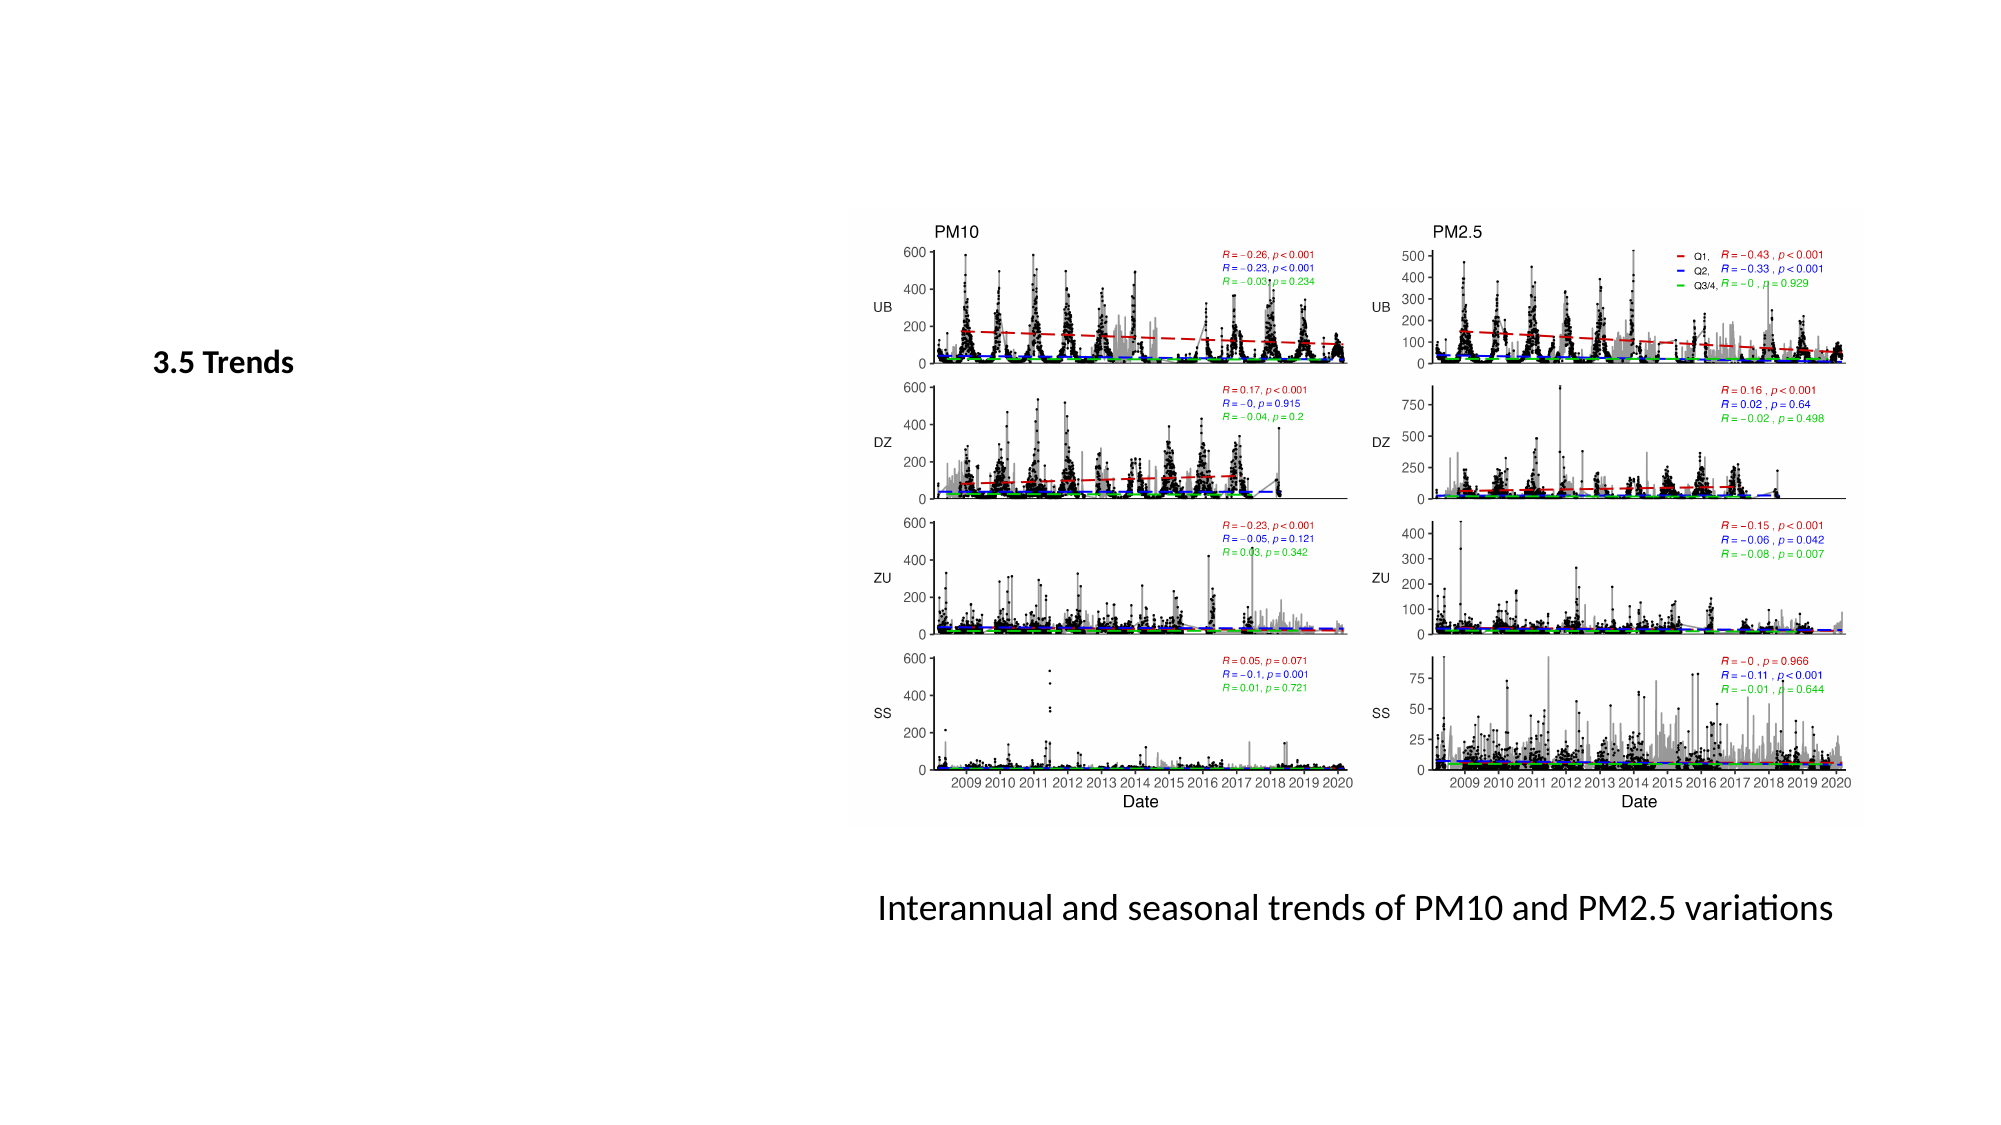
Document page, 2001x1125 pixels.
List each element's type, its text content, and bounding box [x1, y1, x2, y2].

picture [849, 208, 1863, 828]
list 3.5 Trends [137, 337, 783, 963]
text_box Interannual and seasonal trends of PM10 and PM2.5 variations [849, 875, 1863, 959]
